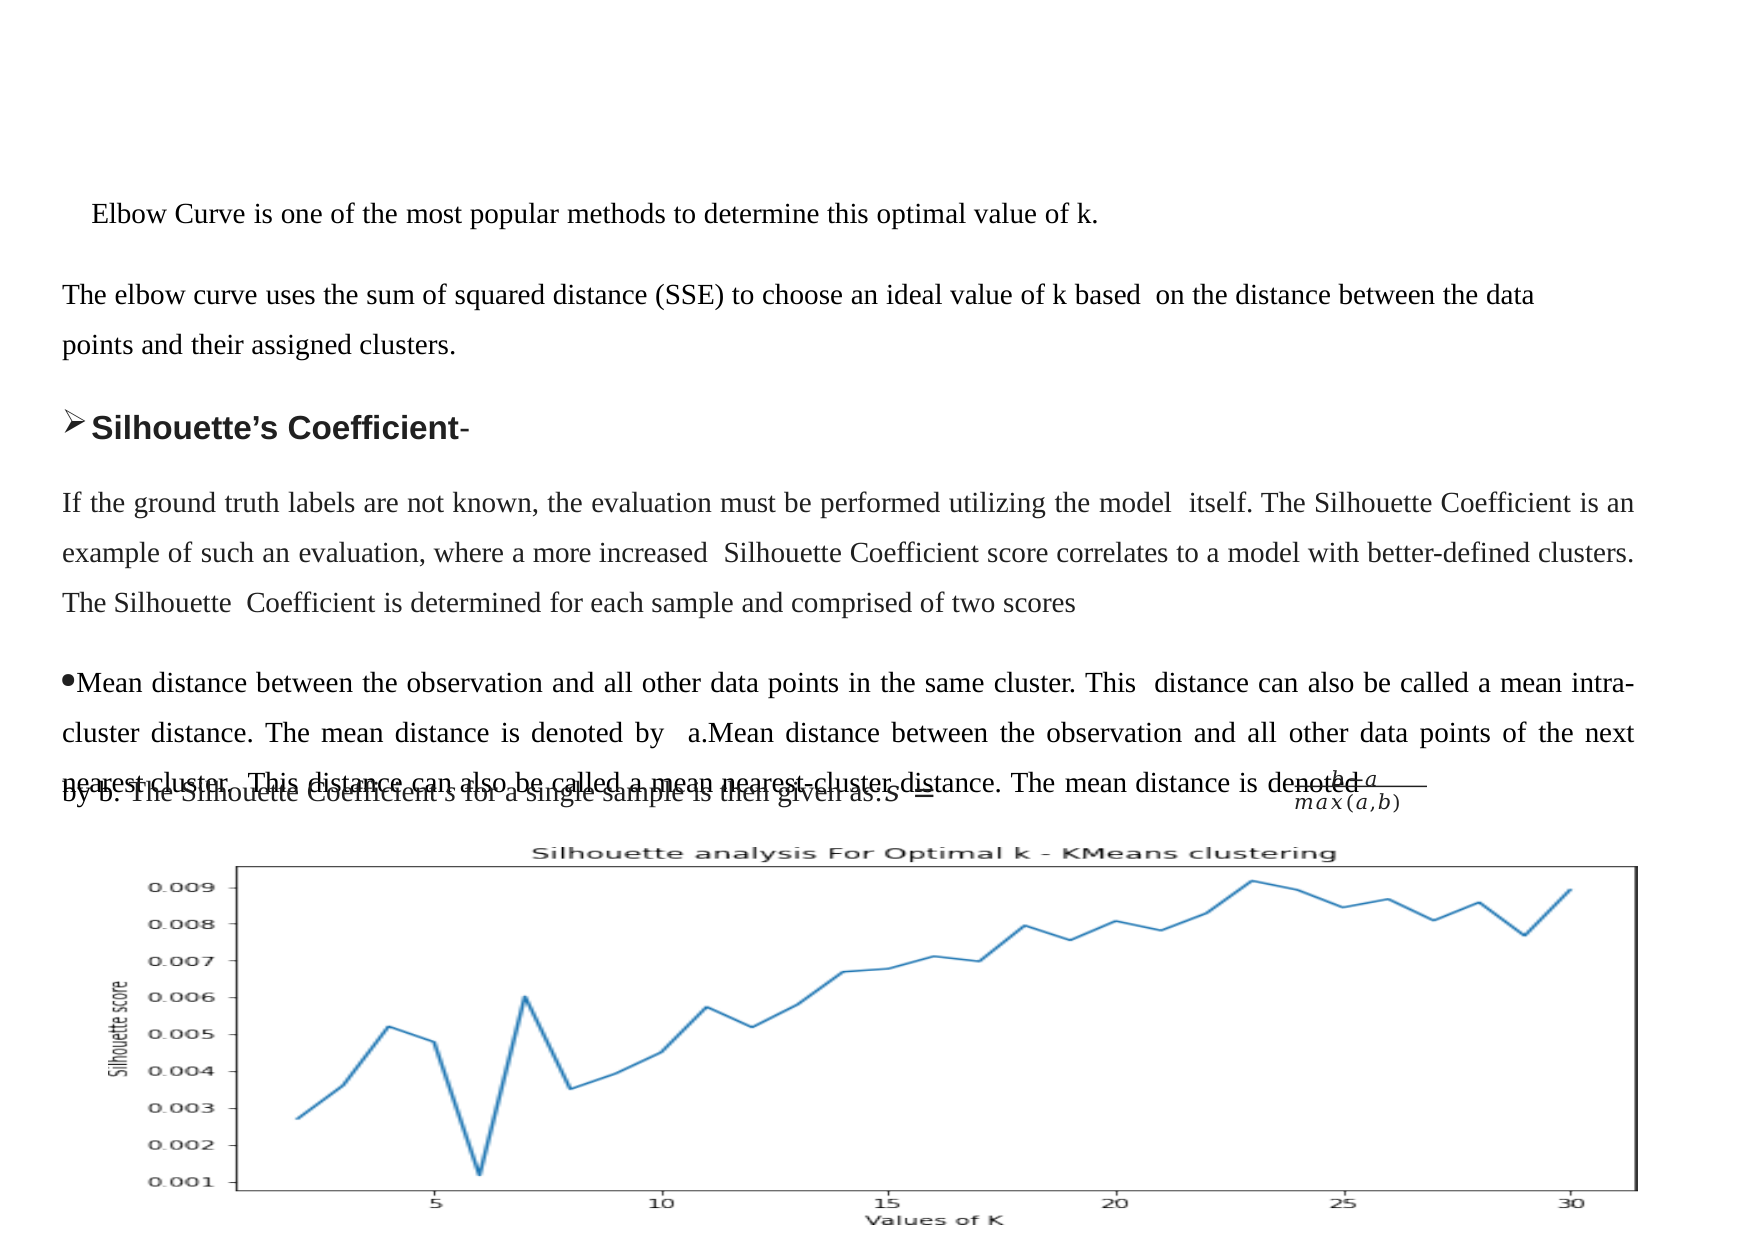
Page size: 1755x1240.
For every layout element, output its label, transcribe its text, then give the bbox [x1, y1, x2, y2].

picture [107, 847, 1639, 1226]
text_box Elbow Curve is one of the most popular methods to determine this optimal value of k. The elbow curve uses the sum of squared distance (SSE) to choose an ideal value of k based on the distance between the data points and their assigned clusters. [60, 192, 1587, 361]
text_box 𝑚𝑎𝑥(𝑎,𝑏) [1291, 786, 1431, 814]
text_box by b. The Silhouette Coefficient s for a single sample is then given as:𝑠 = [59, 770, 1286, 808]
text_box Silhouette’s Coefficient- If the ground truth labels are not known, the evaluation must be performed utilizing the model itself. The Silhouette Coefficient is an example of such an evaluation, where a more increased Silhouette Coefficient score correlates to a model with better-defined clusters. The Silhouette Coefficient is determined for each sample and comprised of two scores Mean distance between the observation and all other data points in the same cluster. This distance can also be called a mean intra-cluster distance. The mean distance is denoted by a.Mean distance between the observation and all other data points of the next nearest cluster. This distance can also be called a mean nearest-cluster distance. The mean distance is denoted [59, 403, 1636, 799]
text_box 𝑏−𝑎 [1328, 763, 1394, 785]
